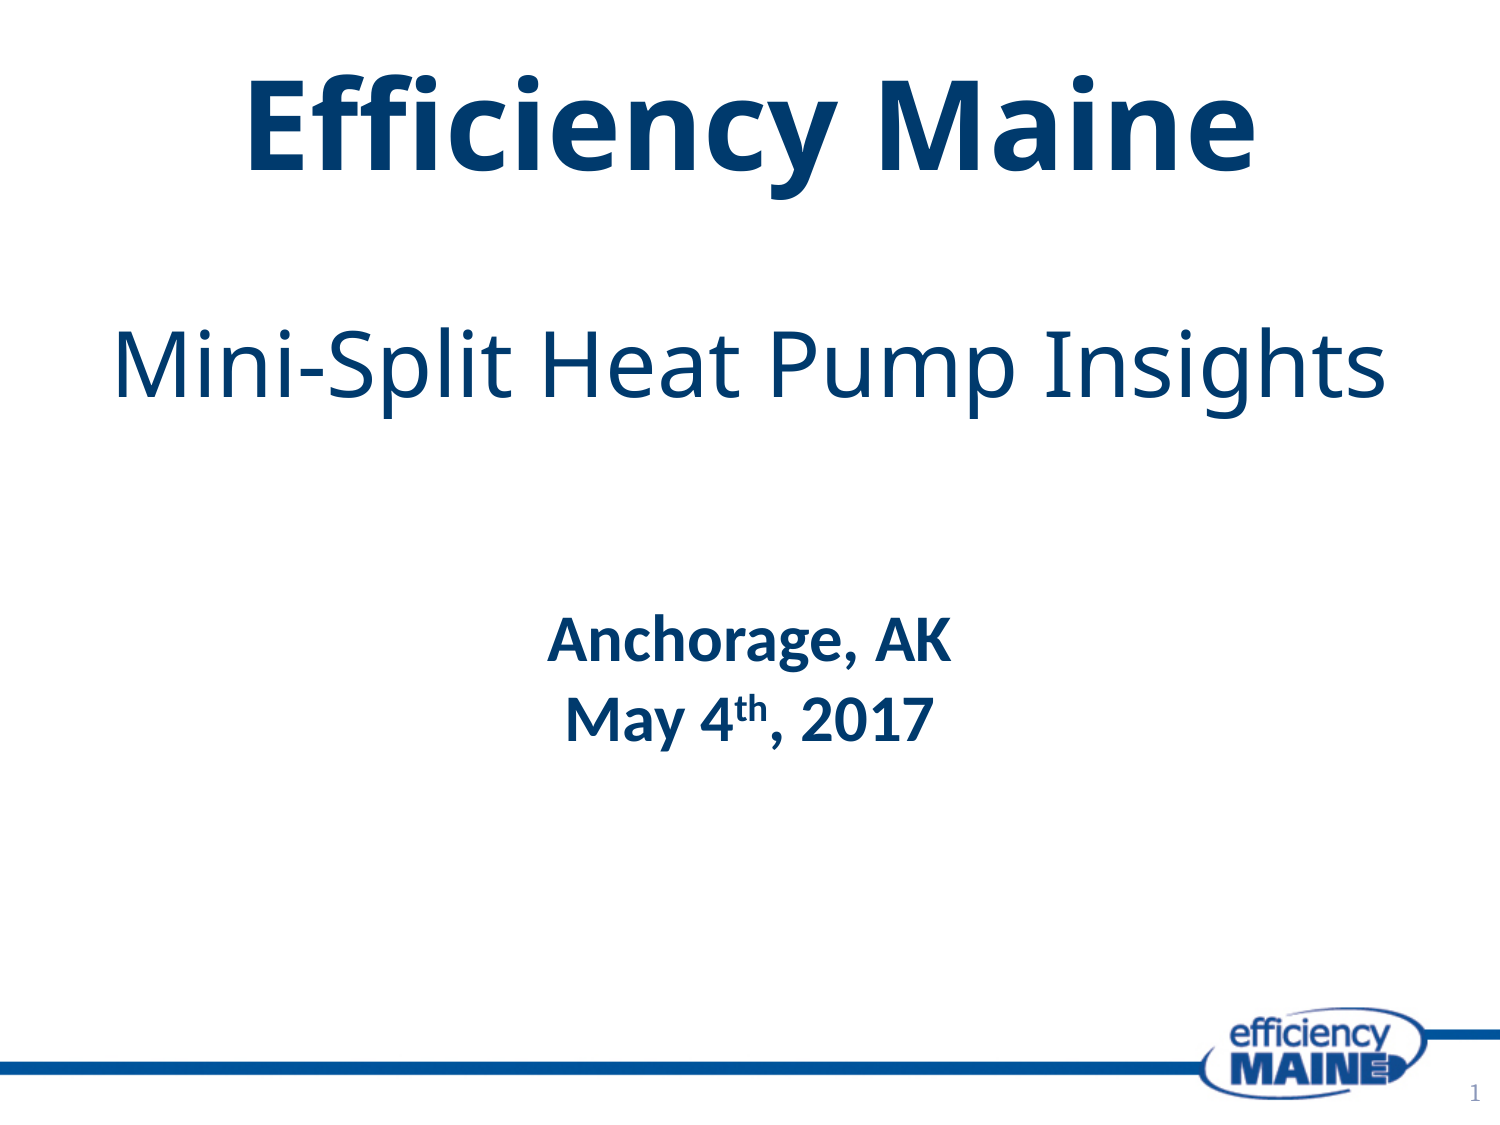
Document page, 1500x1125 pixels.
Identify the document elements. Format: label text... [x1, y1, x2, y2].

picture [0, 666, 1500, 1125]
title Efficiency Maine Mini-Split Heat Pump Insights [0, 375, 1500, 666]
slide_number 1 [1144, 1061, 1495, 1122]
subtitle Anchorage, AK May 4th, 2017 [225, 587, 1275, 875]
picture [0, 0, 1500, 375]
